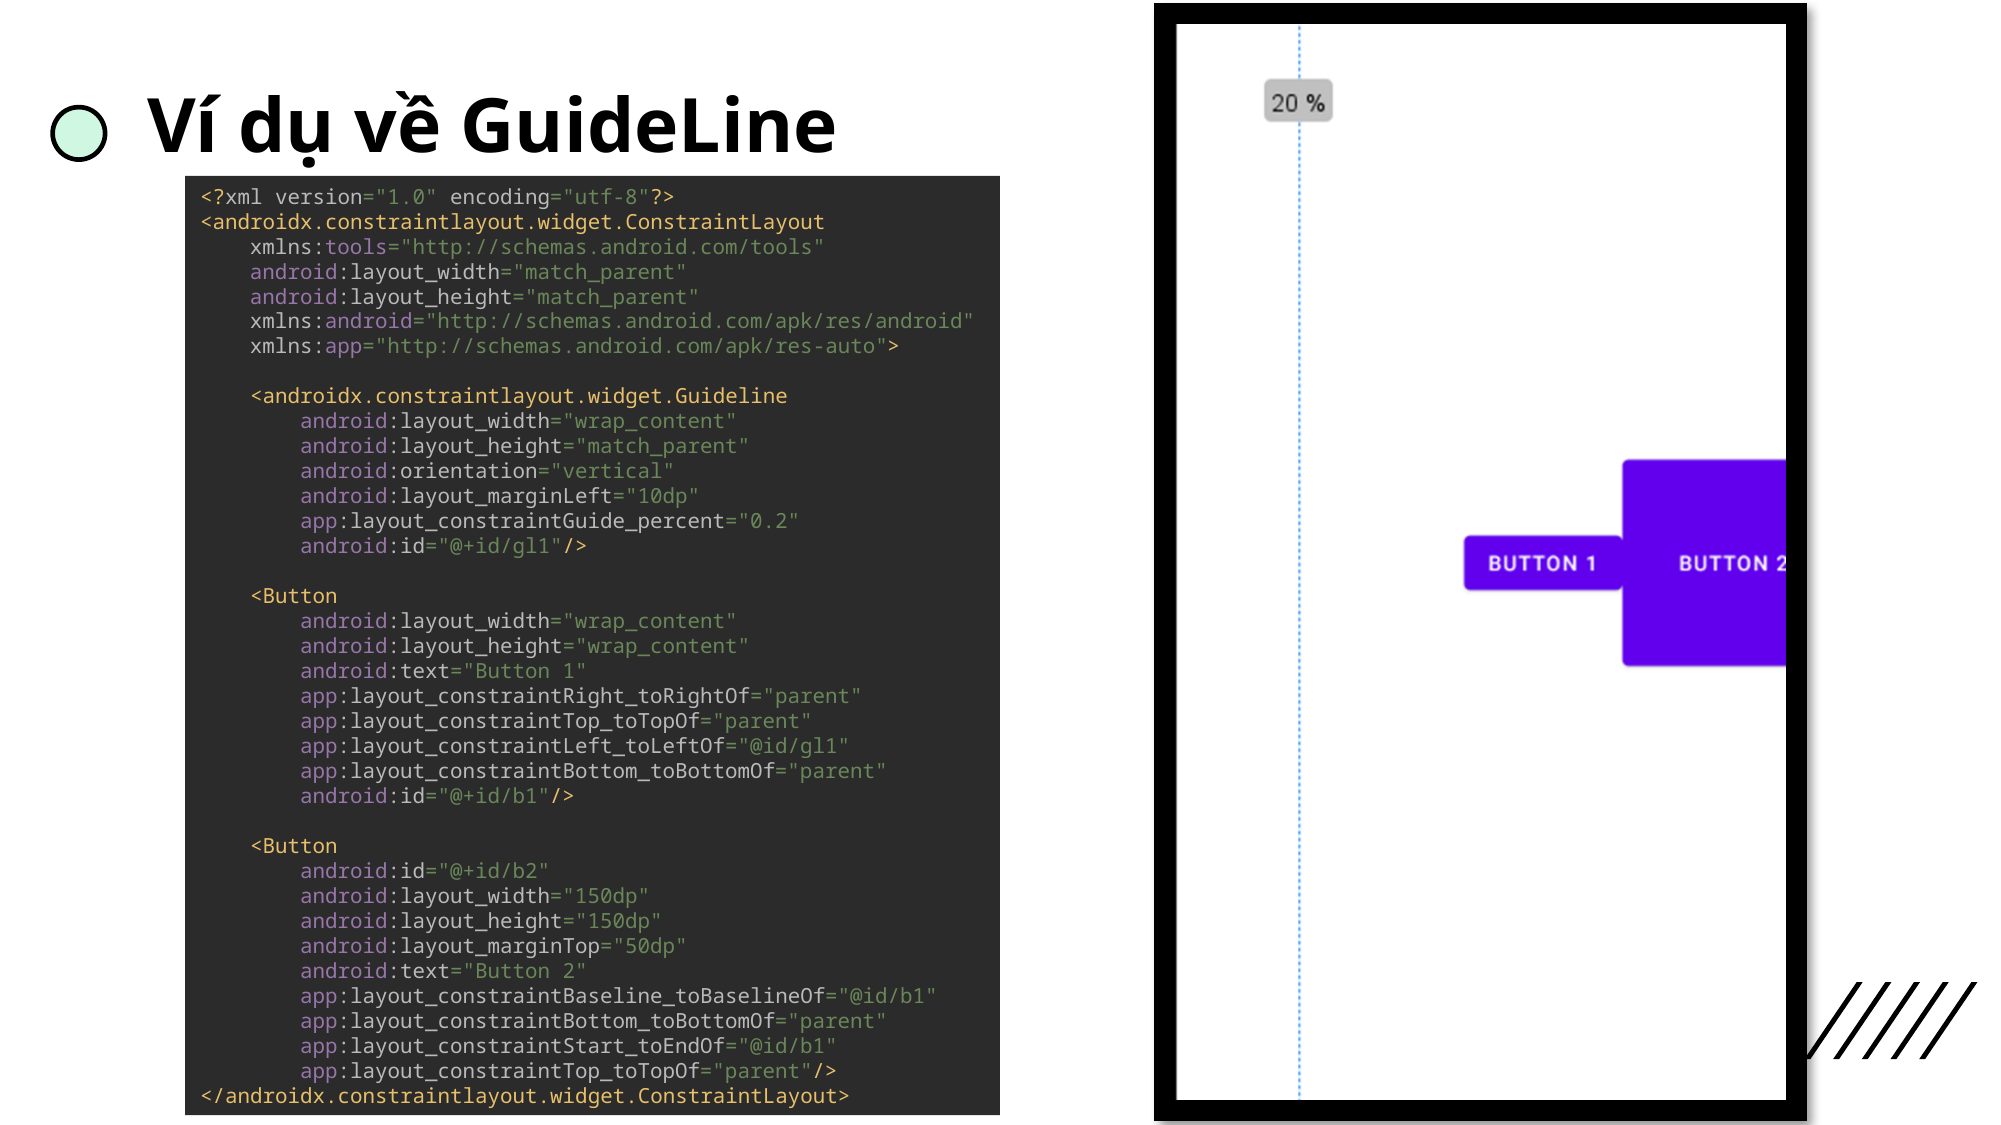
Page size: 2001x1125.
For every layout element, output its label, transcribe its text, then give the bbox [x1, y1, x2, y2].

picture [1175, 24, 1786, 1101]
text_box <?xml version="1.0" encoding="utf-8"?> <androidx.constraintlayout.widget.ConstraintLayout xmlns:tools="http://schemas.android.com/tools" android:layout_width="match_parent" android:layout_height="match_parent" xmlns:android="http://schemas.android.com/apk/res/android" xmlns:app="http://schemas.android.com/apk/res-auto"> <androidx.constraintlayout.widget.Guideline android:layout_width="wrap_content" android:layout_height="match_parent" android:orientation="vertical" android:layout_marginLeft="10dp" app:layout_constraintGuide_percent="0.2" android:id="@+id/gl1"/> <Button android:layout_width="wrap_content" android:layout_height="wrap_content" android:text="Button 1" app:layout_constraintRight_toRightOf="parent" app:layout_constraintTop_toTopOf="parent" app:layout_constraintLeft_toLeftOf="@id/gl1" app:layout_constraintBottom_toBottomOf="parent" android:id="@+id/b1"/> <Button android:id="@+id/b2" android:layout_width="150dp" android:layout_height="150dp" android:layout_marginTop="50dp" android:text="Button 2" app:layout_constraintBaseline_toBaselineOf="@id/b1" app:layout_constraintBottom_toBottomOf="parent" app:layout_constraintStart_toEndOf="@id/b1" app:layout_constraintTop_toTopOf="parent"/> </androidx.constraintlayout.widget.ConstraintLayout> [185, 175, 1000, 1116]
text_box Ví dụ về GuideLine [131, 19, 1069, 238]
